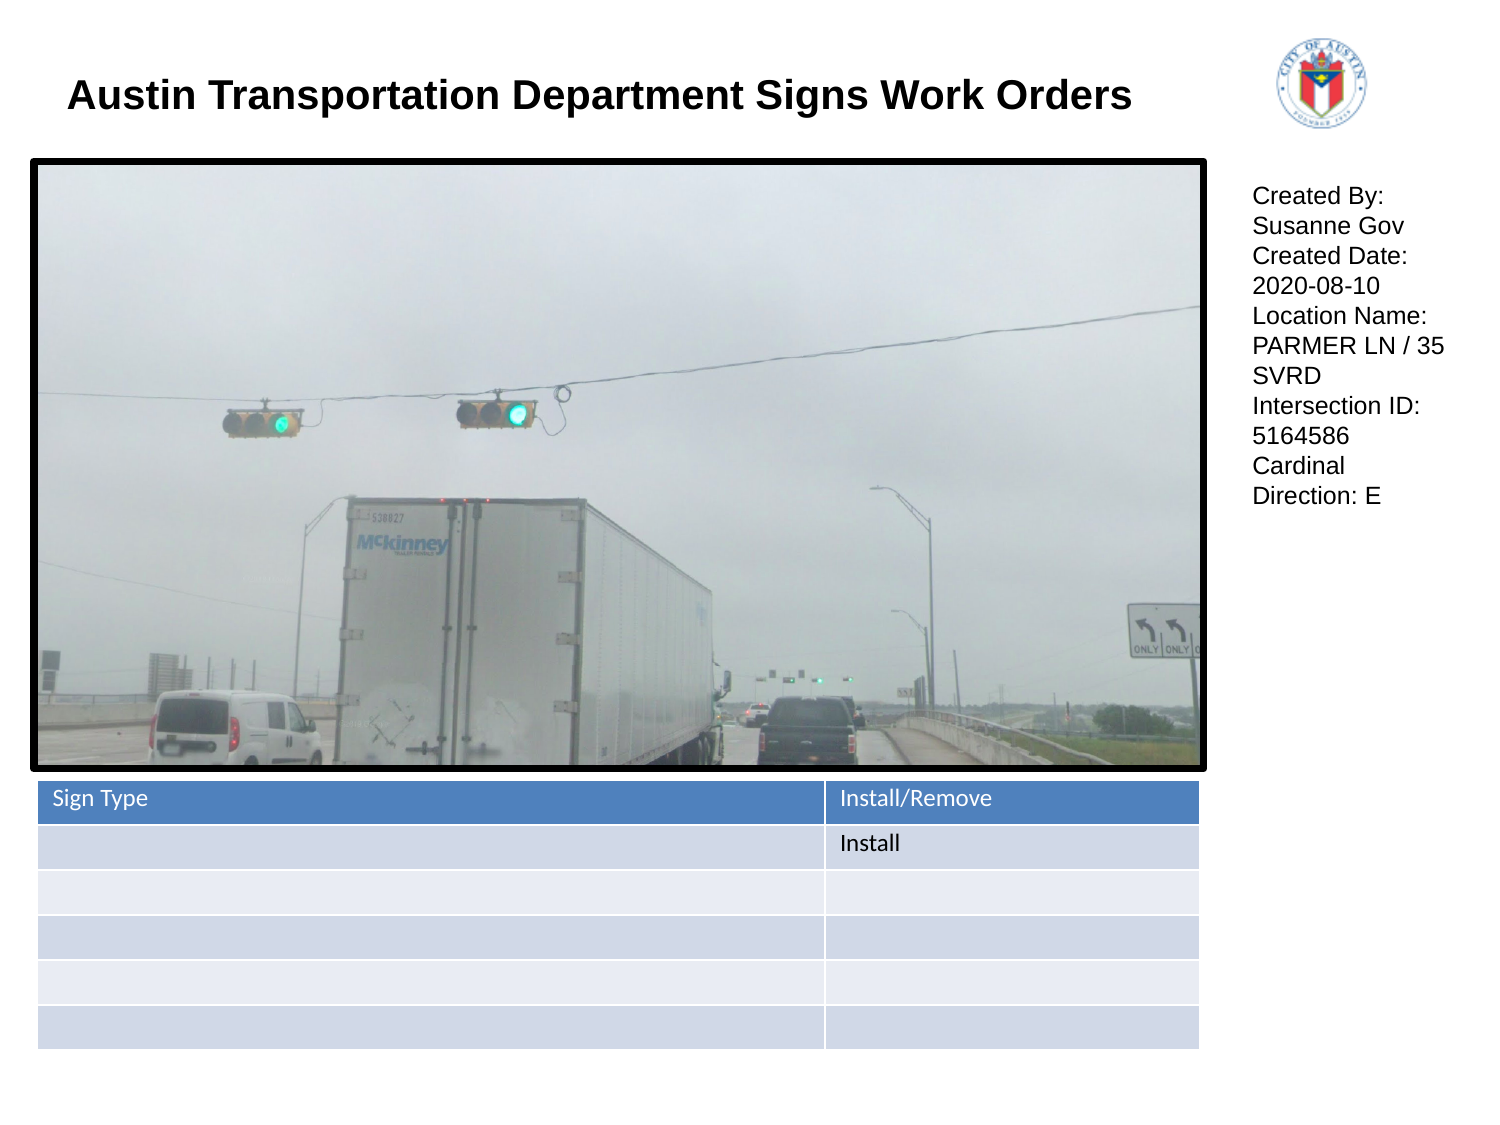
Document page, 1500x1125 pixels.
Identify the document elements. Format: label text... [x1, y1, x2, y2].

table_cell Install [826, 826, 1199, 869]
table_cell [38, 961, 824, 1004]
text_box Created By: Susanne Gov Created Date: 2020-08-10 Location Name: PARMER LN / 35 SVRD Intersection ID: 5164586 Cardinal Direction: E [1237, 172, 1463, 517]
table_cell [38, 1006, 824, 1049]
table_header Install/Remove [826, 781, 1199, 824]
table_cell [38, 871, 824, 914]
picture [37, 164, 1201, 766]
text_box Austin Transportation Department Signs Work Orders [51, 60, 1149, 125]
table_cell [826, 1006, 1199, 1049]
table_header Sign Type [38, 781, 824, 824]
picture [1274, 37, 1369, 132]
table_cell [826, 916, 1199, 959]
table_cell [38, 916, 824, 959]
table_cell [826, 871, 1199, 914]
table_cell [826, 961, 1199, 1004]
table_cell [38, 826, 824, 869]
